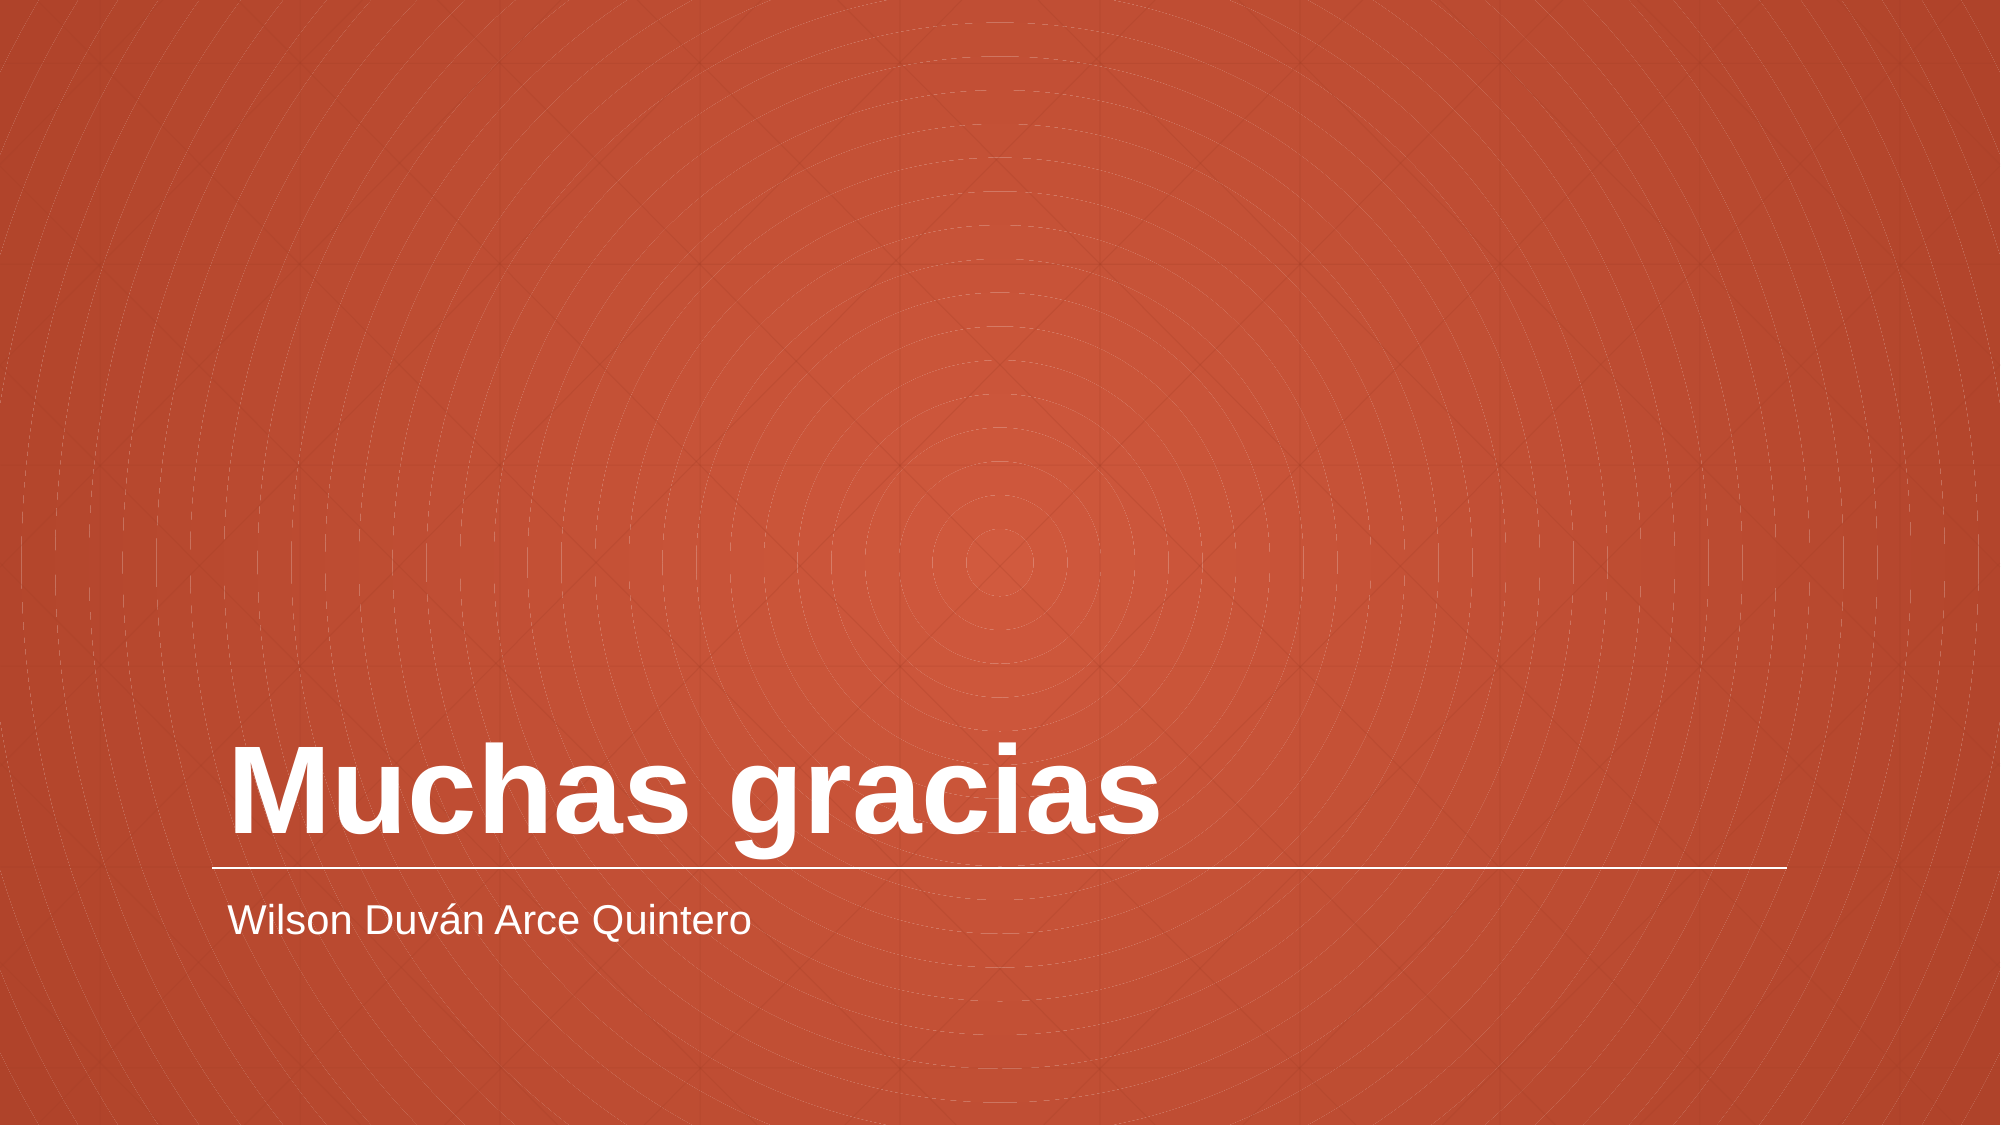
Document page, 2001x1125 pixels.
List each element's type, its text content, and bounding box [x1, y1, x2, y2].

title Muchas gracias [212, 416, 1788, 867]
list Wilson Duván Arce Quintero [212, 891, 1788, 966]
